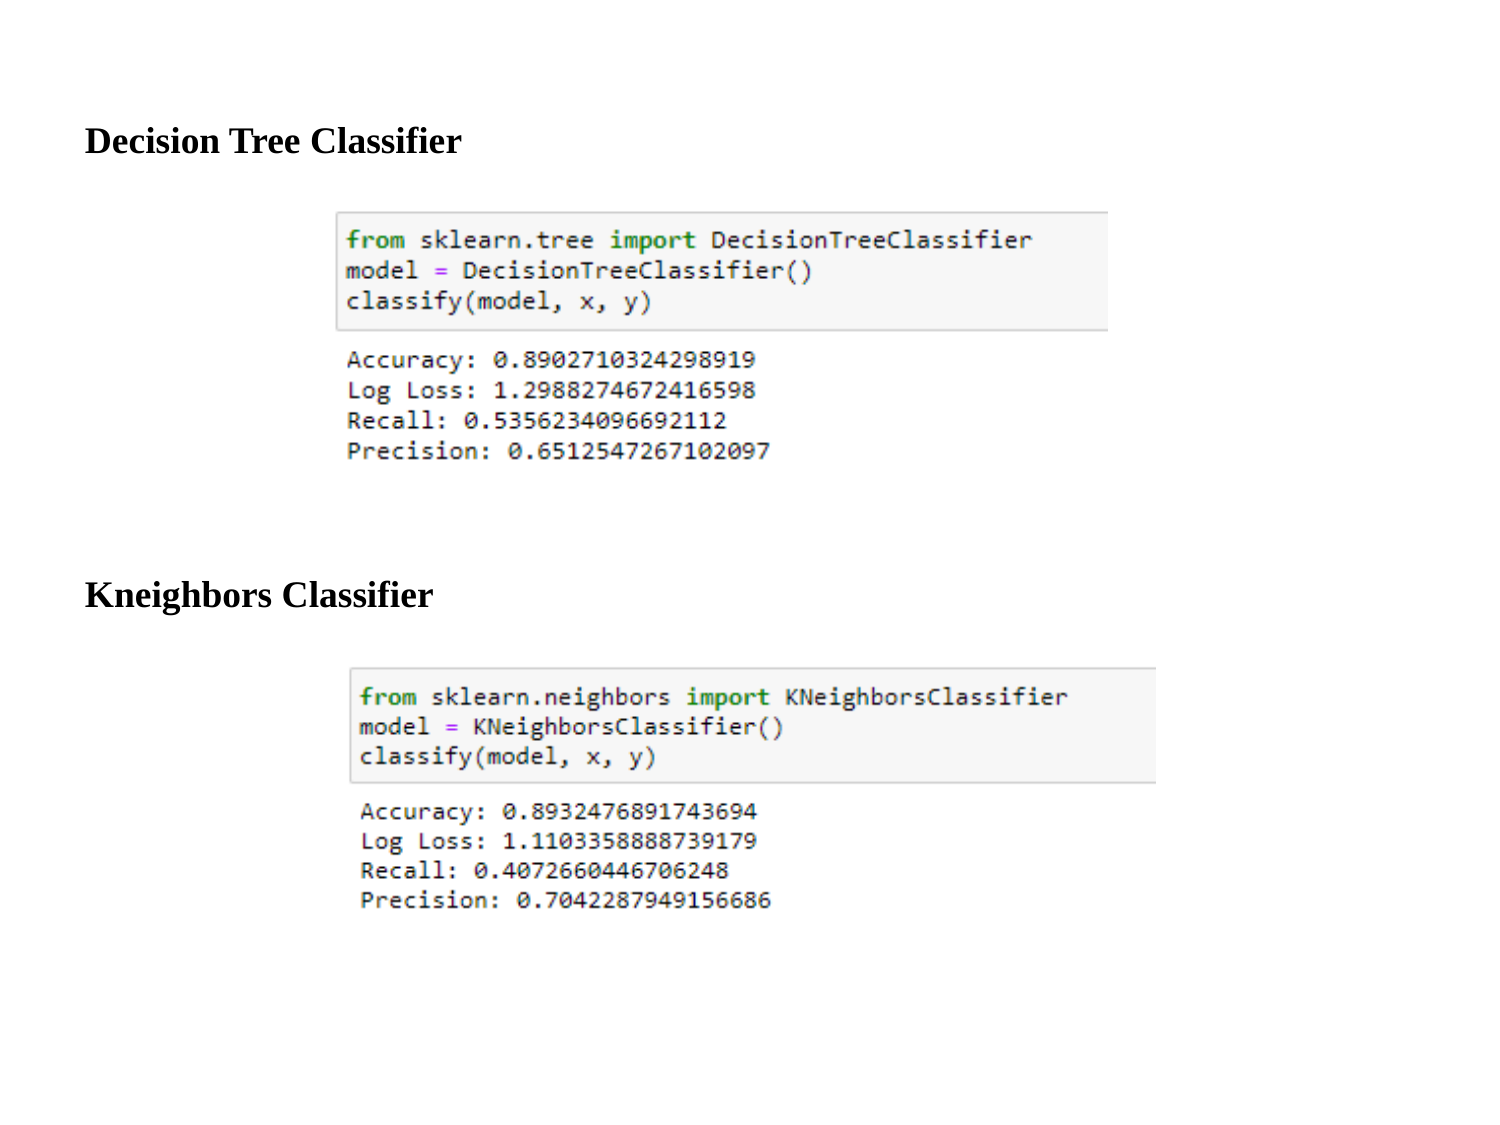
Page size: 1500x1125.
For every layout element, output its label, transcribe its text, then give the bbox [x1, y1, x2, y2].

picture [324, 210, 1108, 492]
text_box Decision Tree Classifier [70, 109, 1430, 169]
picture [343, 656, 1157, 939]
text_box Kneighbors Classifier [70, 562, 455, 623]
